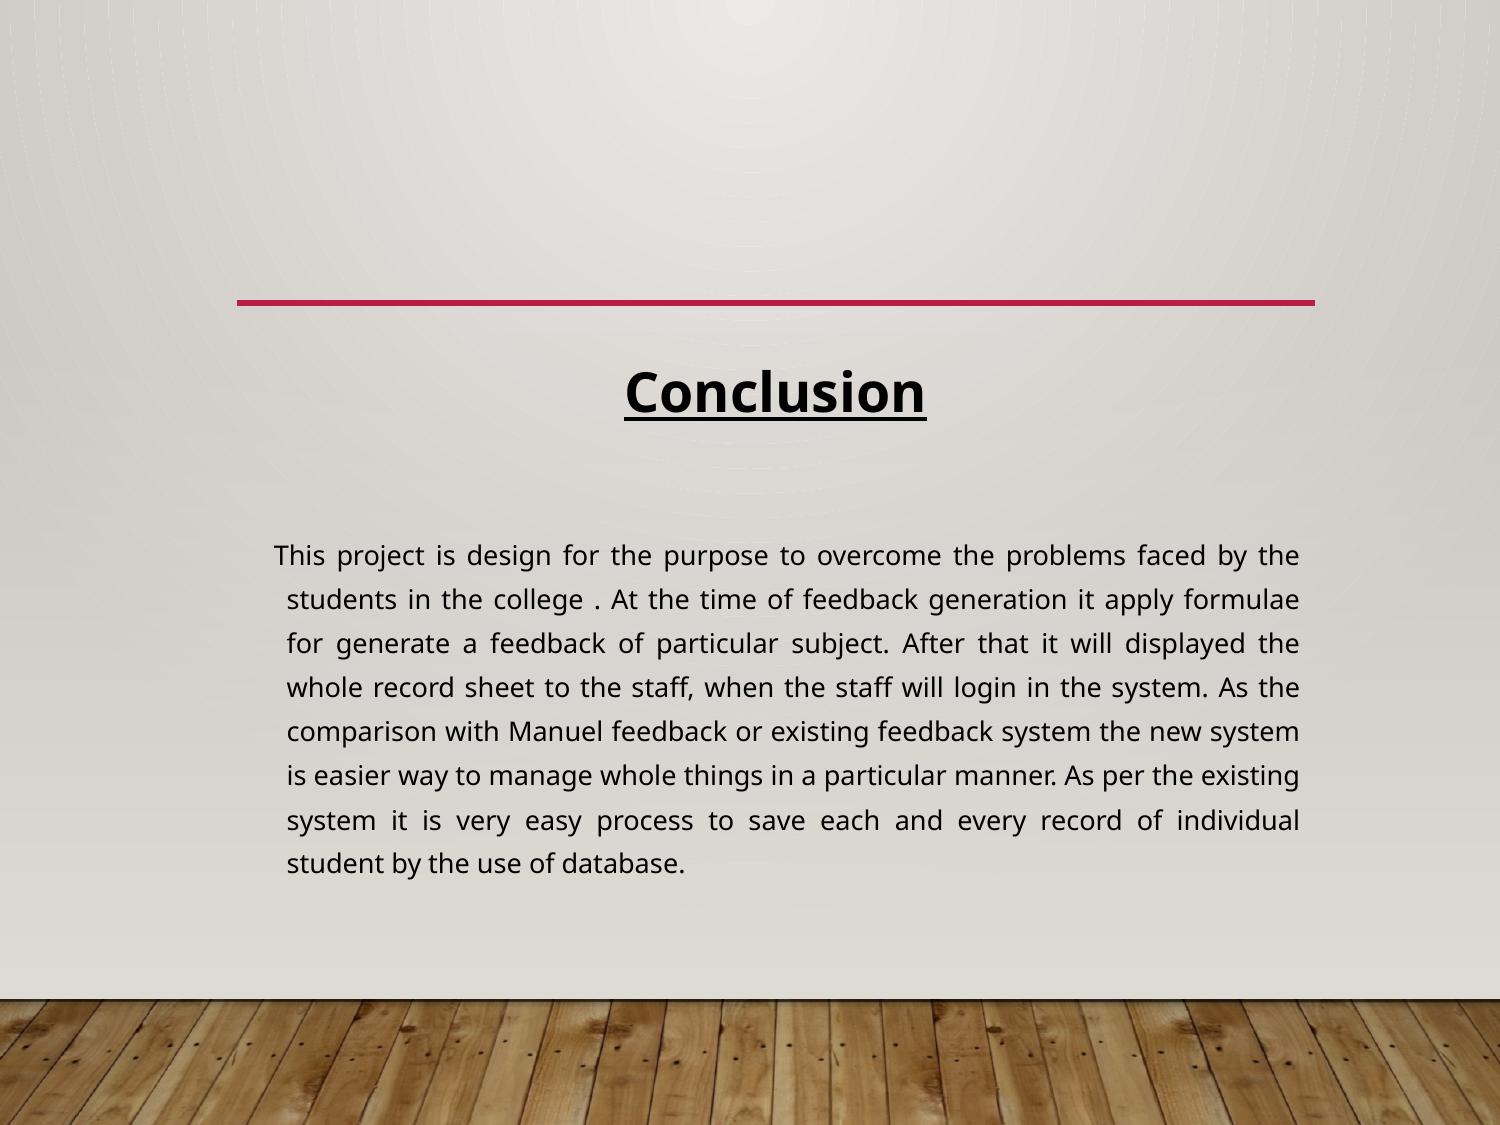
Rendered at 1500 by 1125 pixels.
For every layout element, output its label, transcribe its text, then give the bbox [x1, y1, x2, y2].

picture [0, 999, 1500, 1125]
list Conclusion This project is design for the purpose to overcome the problems faced by the students in the college . At the time of feedback generation it apply formulae for generate a feedback of particular subject. After that it will displayed the whole record sheet to the staff, when the staff will login in the system. As the comparison with Manuel feedback or existing feedback system the new system is easier way to manage whole things in a particular manner. As per the existing system it is very easy process to save each and every record of individual student by the use of database. [236, 330, 1315, 897]
